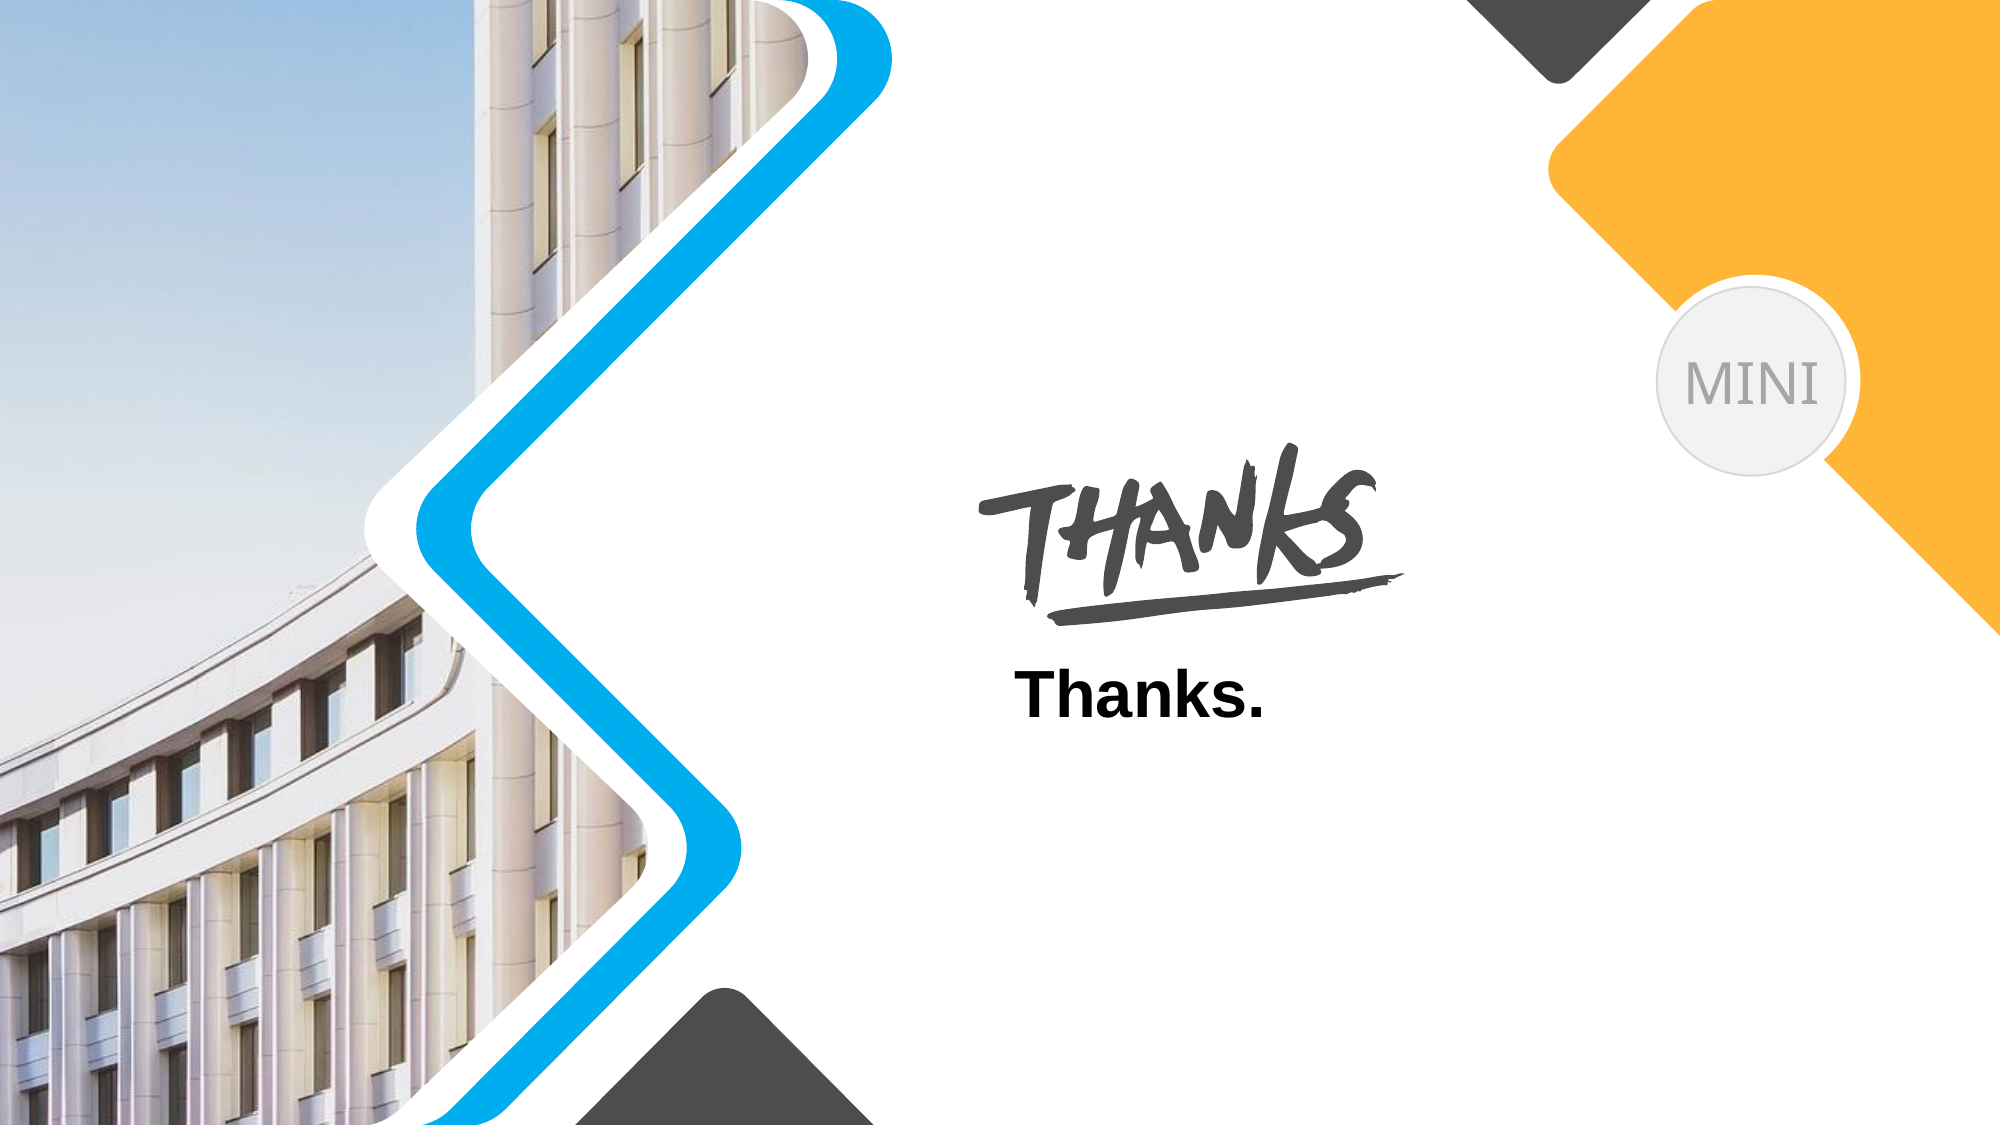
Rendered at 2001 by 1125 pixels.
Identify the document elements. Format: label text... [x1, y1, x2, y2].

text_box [978, 441, 1406, 627]
title Thanks. [999, 553, 1646, 820]
picture [472, 168, 809, 1125]
text_box MINI [1655, 285, 1847, 477]
picture [0, 0, 809, 1125]
